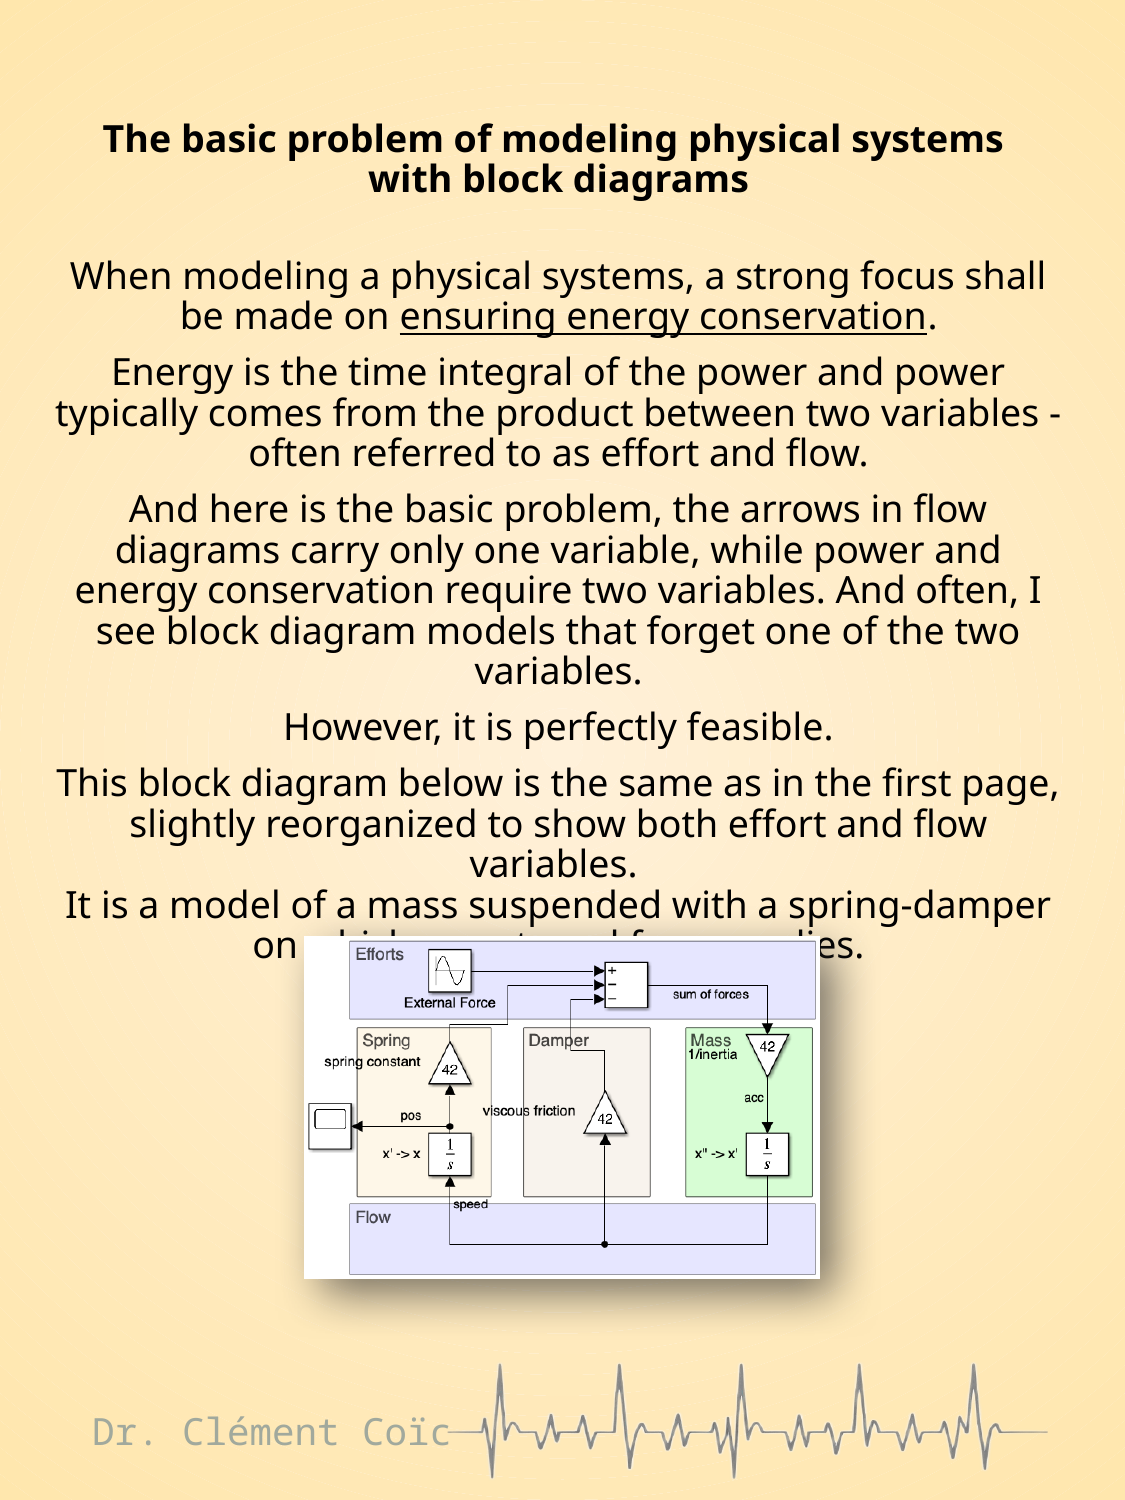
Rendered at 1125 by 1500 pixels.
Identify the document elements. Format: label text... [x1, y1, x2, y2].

text_box The basic problem of modeling physical systems with block diagrams When modeling a physical systems, a strong focus shall be made on ensuring energy conservation. Energy is the time integral of the power and power typically comes from the product between two variables - often referred to as effort and flow. And here is the basic problem, the arrows in flow diagrams carry only one variable, while power and energy conservation require two variables. And often, I see block diagram models that forget one of the two variables. However, it is perfectly feasible. This block diagram below is the same as in the first page, slightly reorganized to show both effort and flow variables. It is a model of a mass suspended with a spring-damper on which an external force applies. [36, 112, 1081, 1361]
picture [447, 1361, 1048, 1481]
picture [304, 936, 821, 1280]
